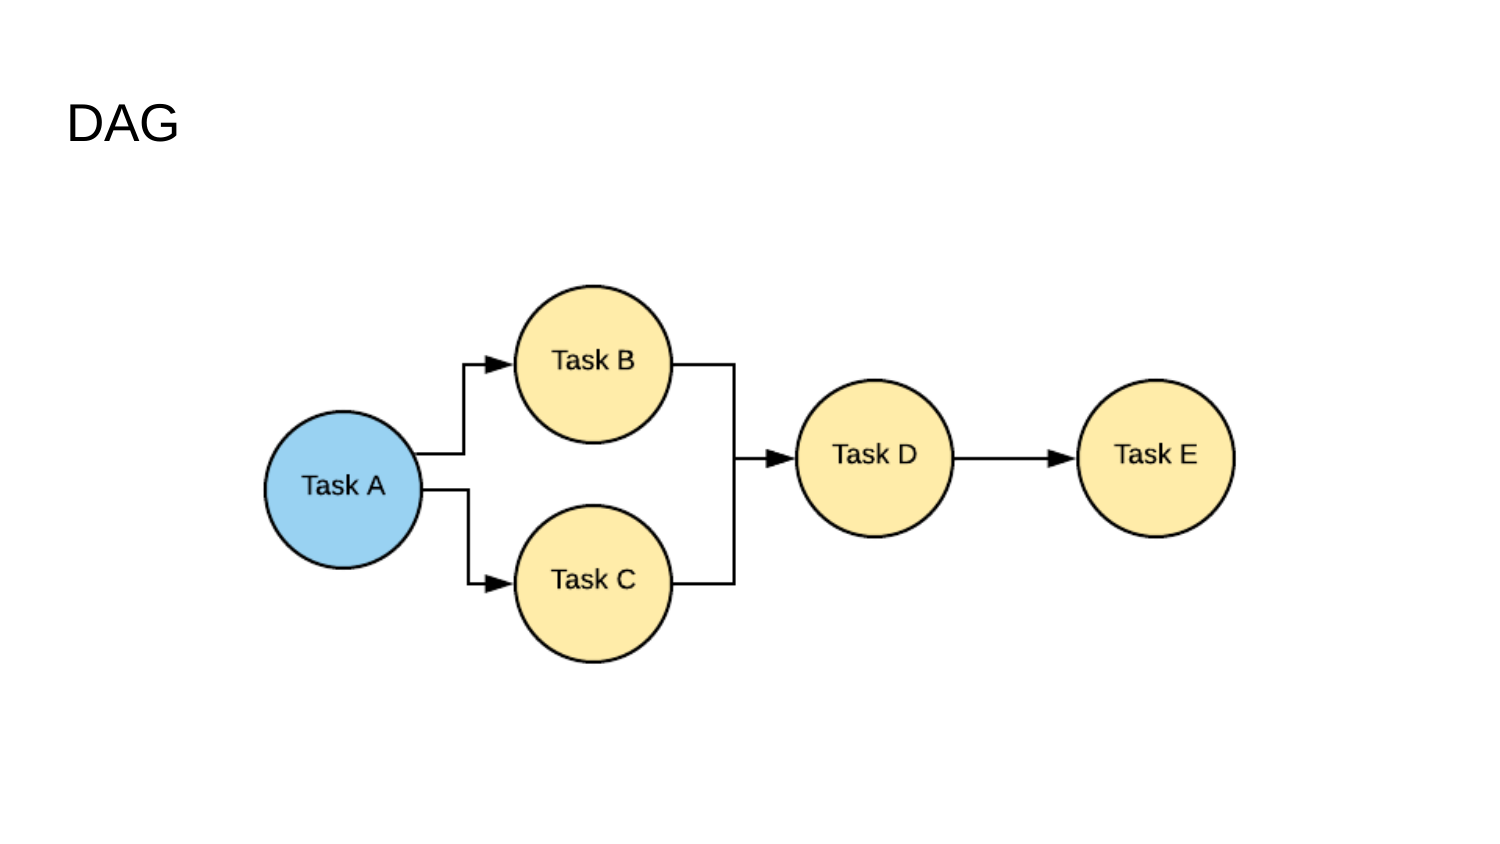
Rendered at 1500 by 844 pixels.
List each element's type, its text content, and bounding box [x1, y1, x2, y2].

title DAG [51, 72, 1449, 167]
picture [202, 224, 1298, 725]
